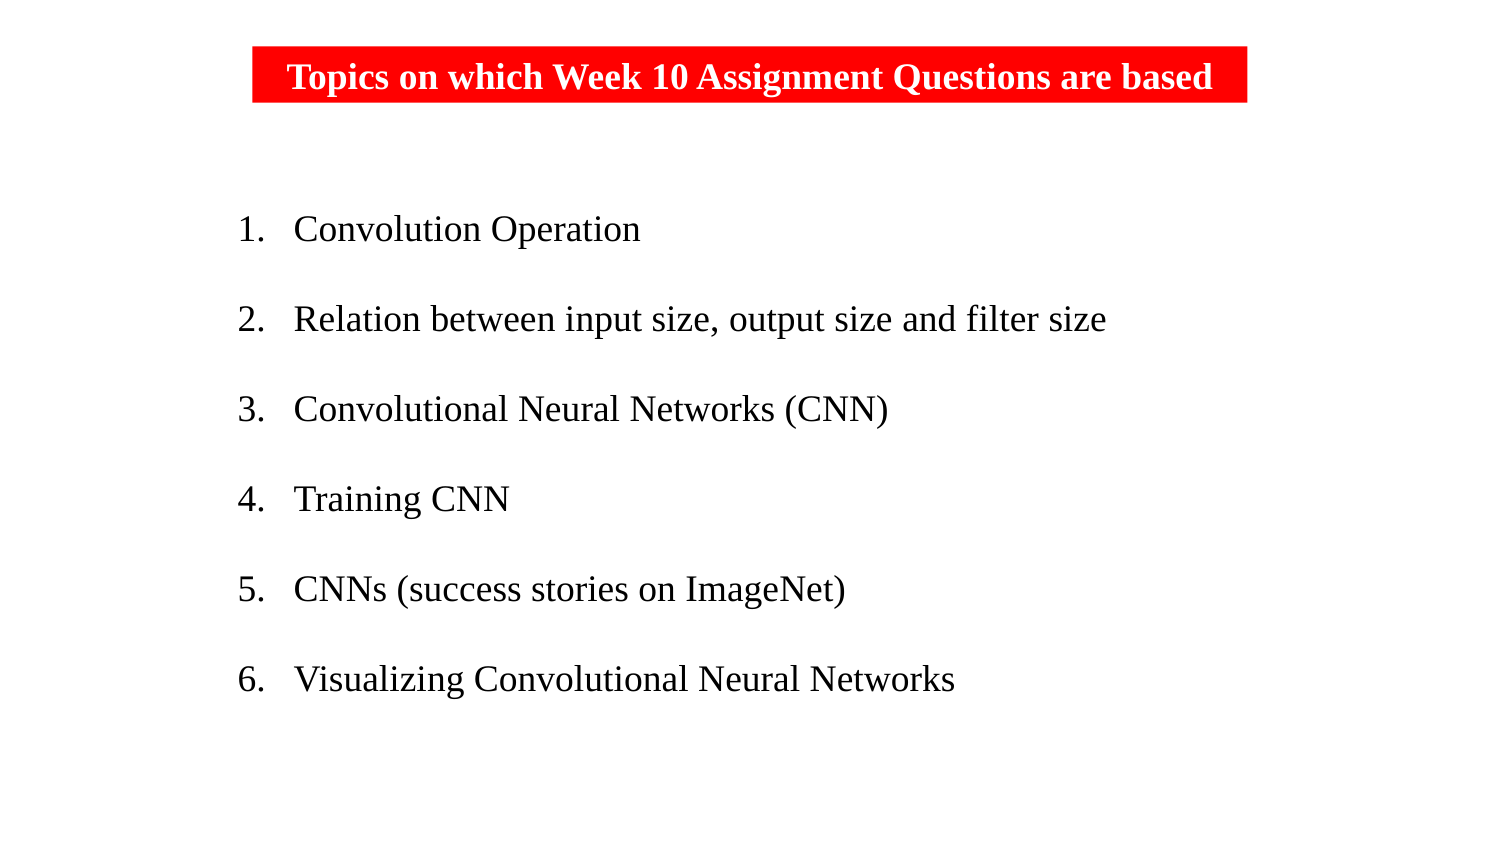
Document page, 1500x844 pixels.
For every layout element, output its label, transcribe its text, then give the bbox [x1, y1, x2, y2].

text_box Convolution Operation Relation between input size, output size and filter size Convolutional Neural Networks (CNN) Training CNN CNNs (success stories on ImageNet) Visualizing Convolutional Neural Networks [226, 198, 1407, 705]
text_box Topics on which Week 10 Assignment Questions are based [252, 46, 1248, 103]
